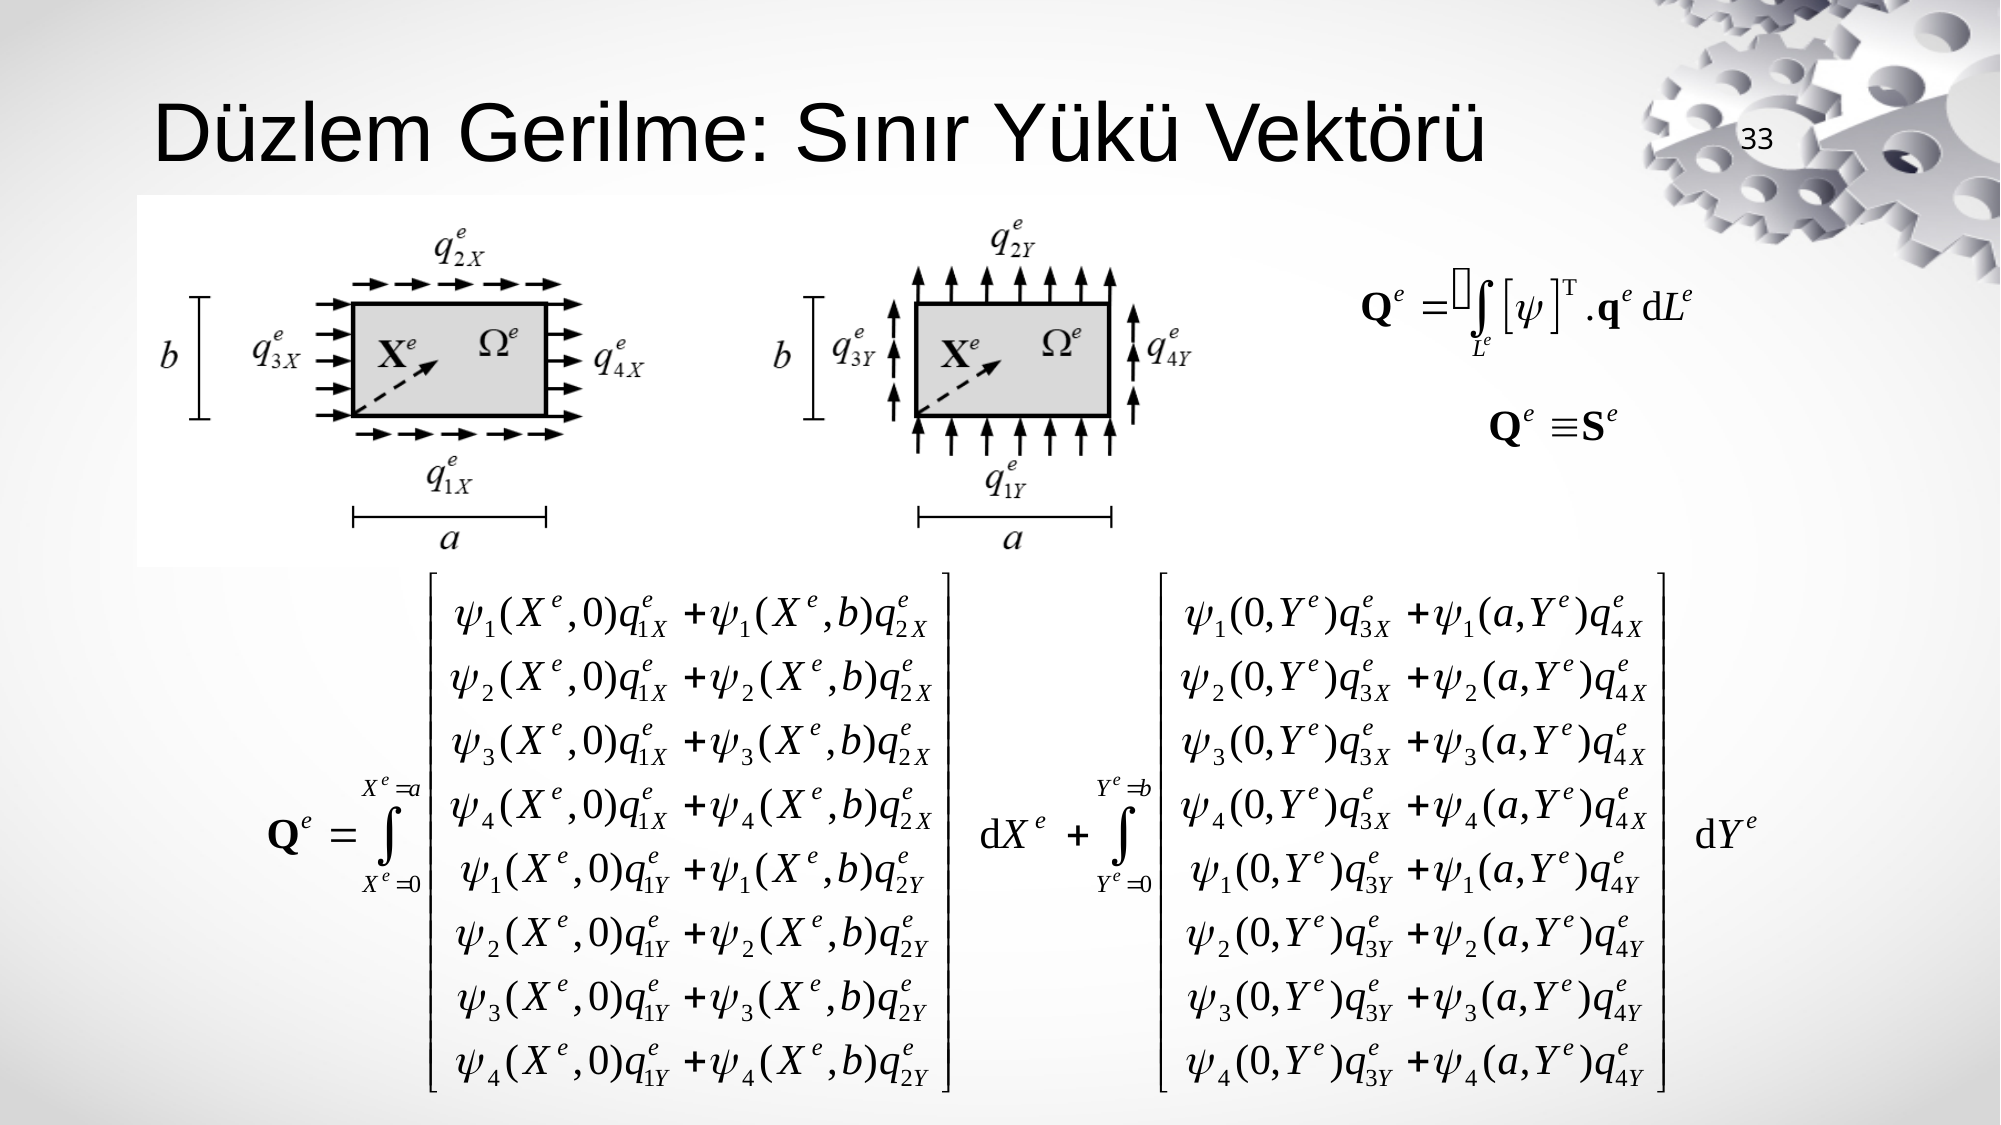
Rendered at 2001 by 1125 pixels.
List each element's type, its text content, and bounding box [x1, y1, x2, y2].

picture [0, 0, 2000, 1125]
slide_number 33 [1704, 112, 1790, 171]
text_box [261, 567, 1778, 1098]
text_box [1483, 393, 1628, 455]
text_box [1355, 268, 1705, 369]
title Düzlem Gerilme: Sınır Yükü Vektörü [137, 59, 1622, 196]
